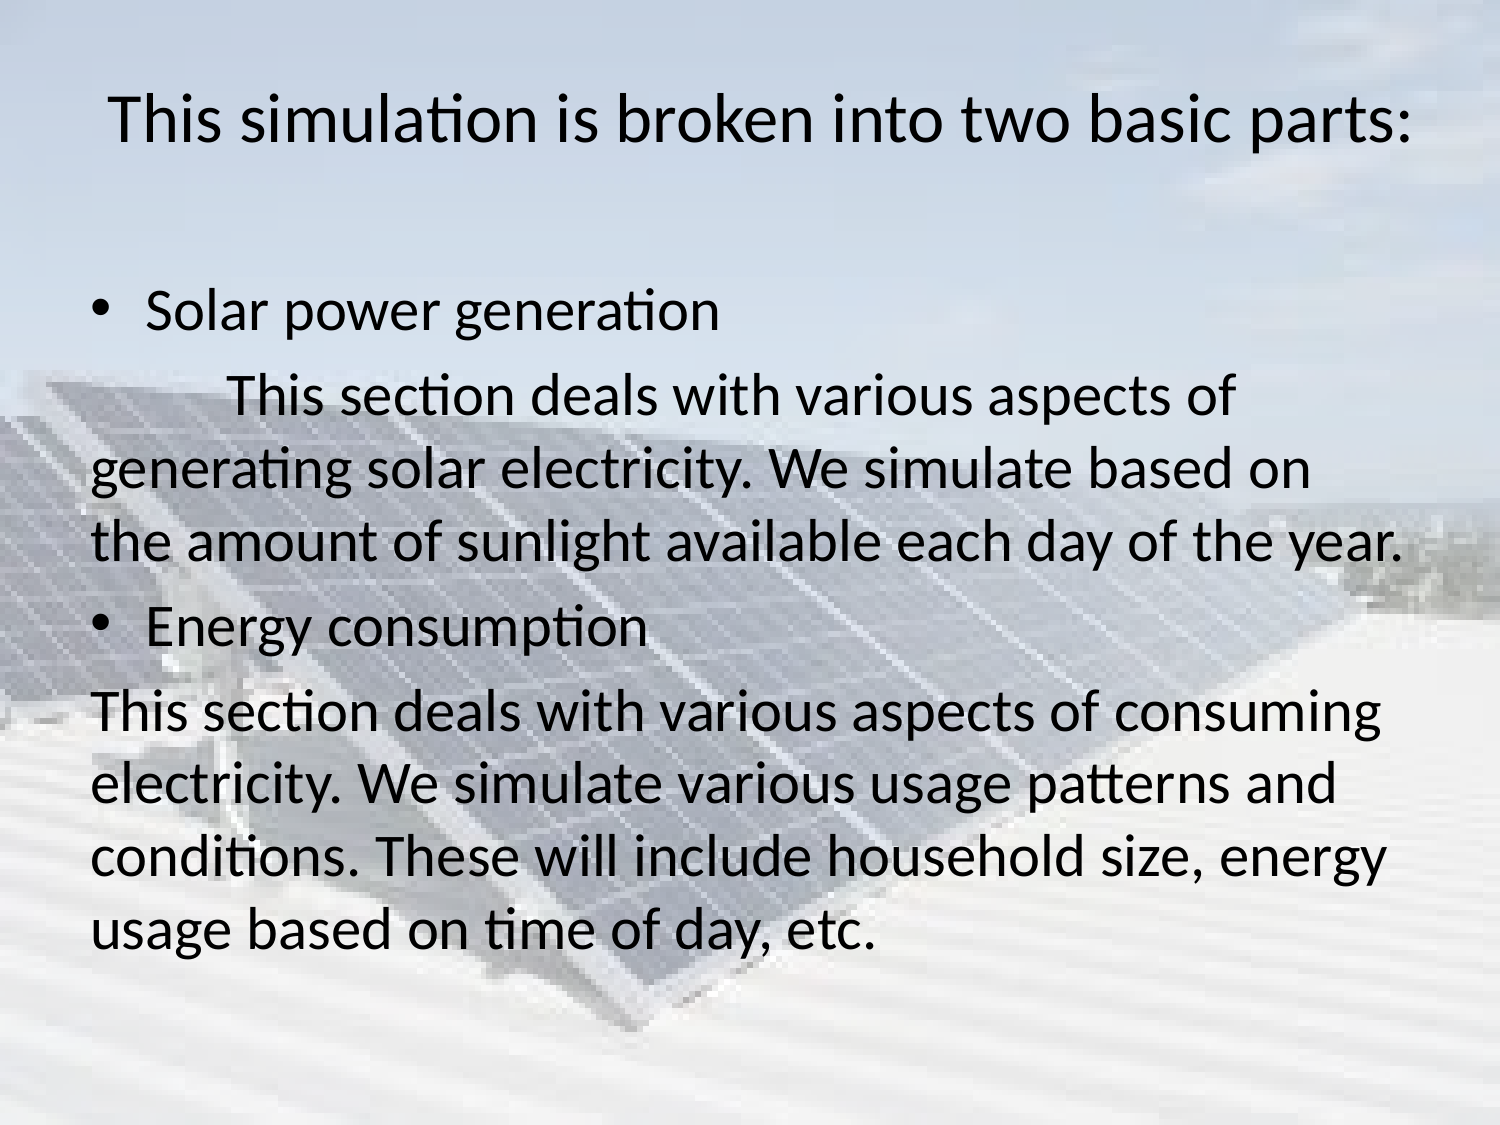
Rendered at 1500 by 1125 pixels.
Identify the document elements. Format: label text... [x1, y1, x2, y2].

title This simulation is broken into two basic parts: [87, 50, 1438, 263]
list Solar power generation This section deals with various aspects of generating solar electricity. We simulate based on the amount of sunlight available each day of the year. Energy consumption This section deals with various aspects of consuming electricity. We simulate various usage patterns and conditions. These will include household size, energy usage based on time of day, etc. [75, 262, 1425, 1005]
